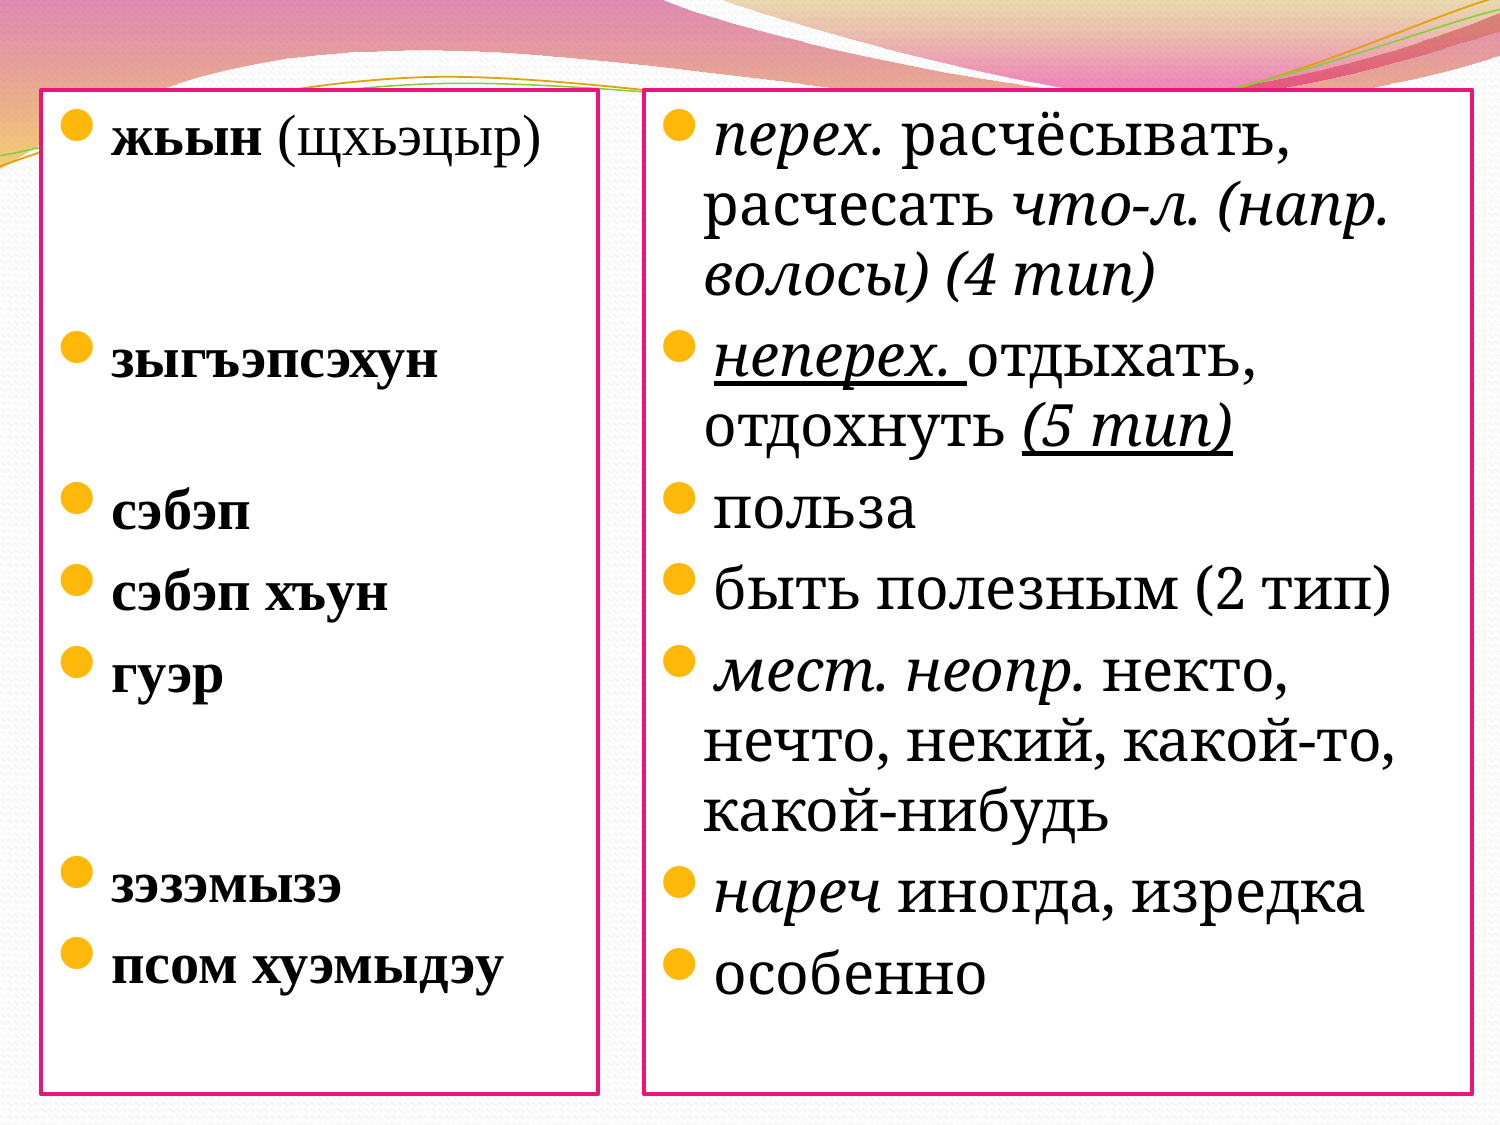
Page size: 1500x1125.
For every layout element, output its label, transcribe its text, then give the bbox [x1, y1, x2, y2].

list перех. расчёсывать, расчесать что-л. (напр. волосы) (4 тип) неперех. отдыхать, отдохнуть (5 тип) польза быть полезным (2 тип) мест. неопр. некто, нечто, некий, какой-то, какой-нибудь нареч иногда, изредка особенно [642, 88, 1474, 1096]
list жьын (щхьэцыр) зыгъэпсэхун сэбэп сэбэп хъун гуэр зэзэмызэ псом хуэмыдэу [39, 88, 600, 1096]
